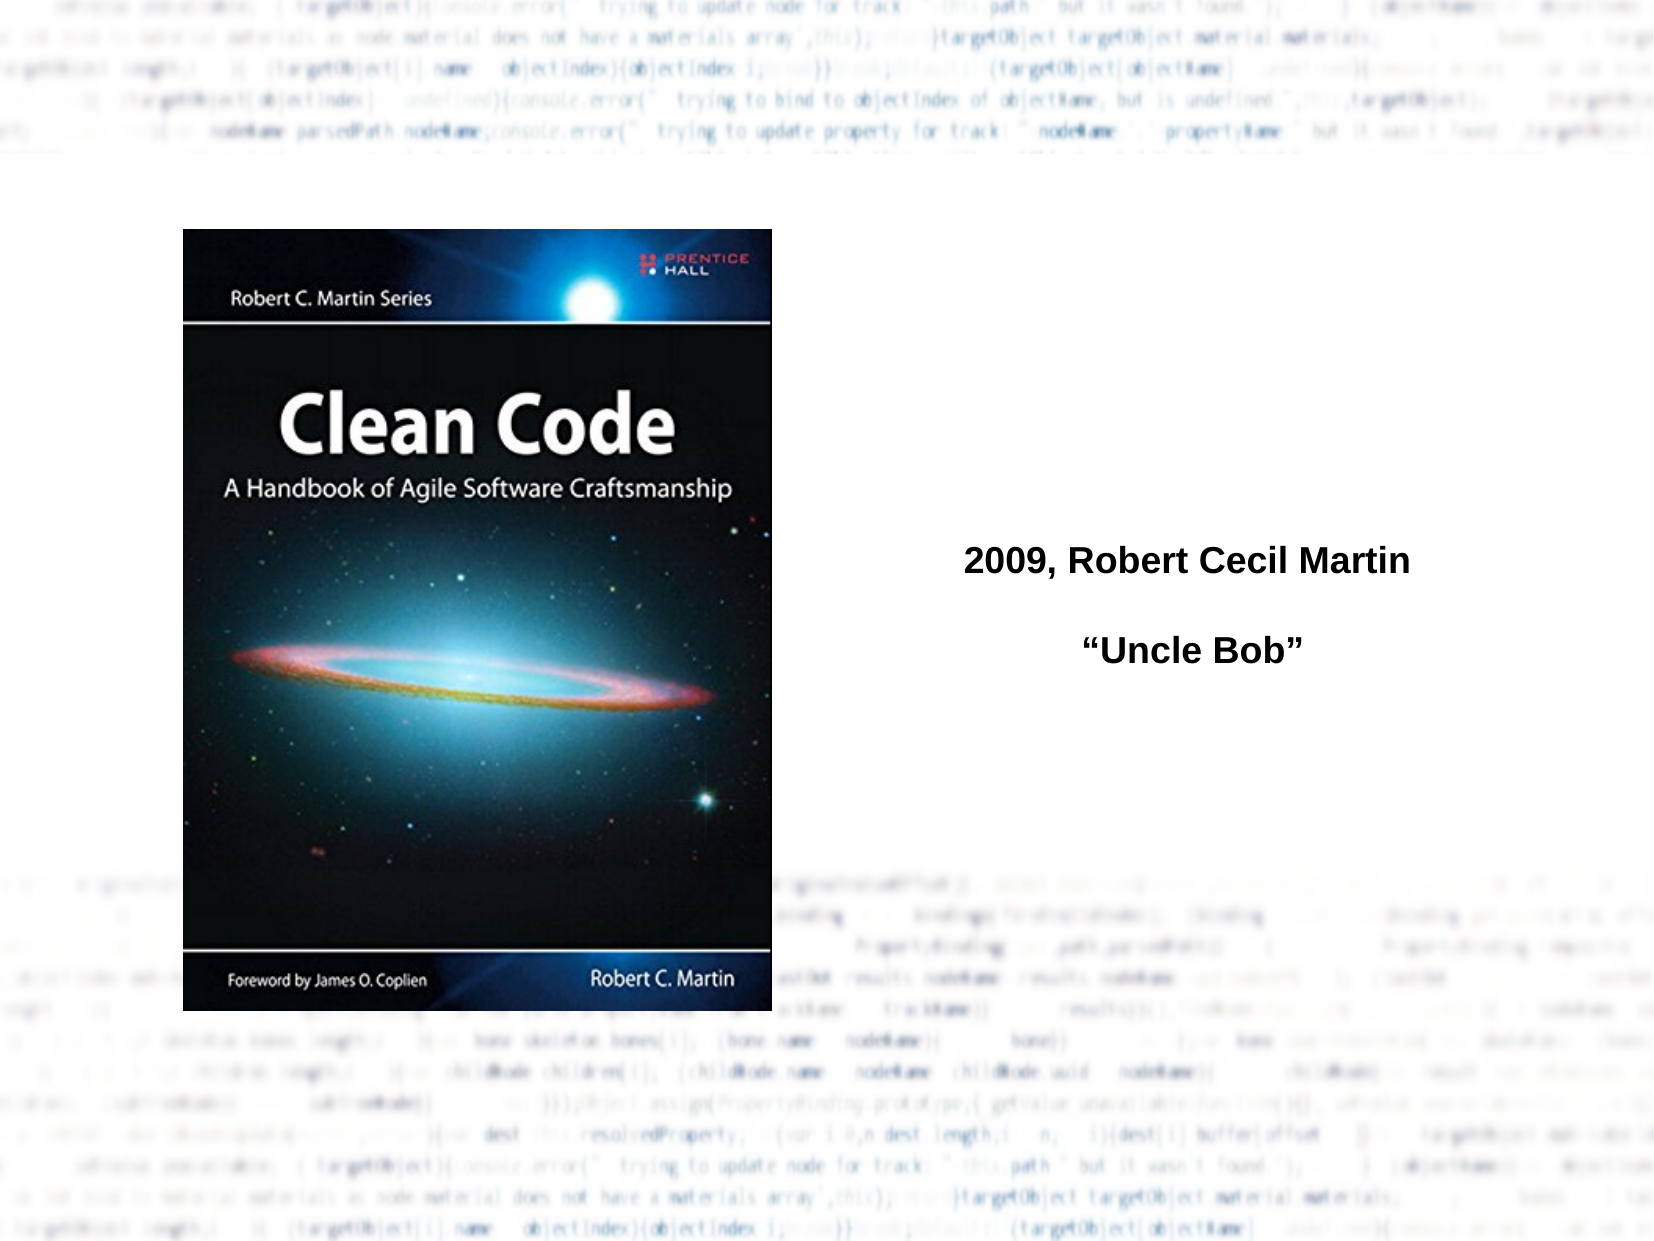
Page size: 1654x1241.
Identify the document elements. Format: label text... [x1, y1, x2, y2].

picture [0, 0, 1654, 154]
picture [0, 229, 1654, 1241]
text_box 2009, Robert Cecil Martin “Uncle Bob” [921, 528, 1465, 712]
